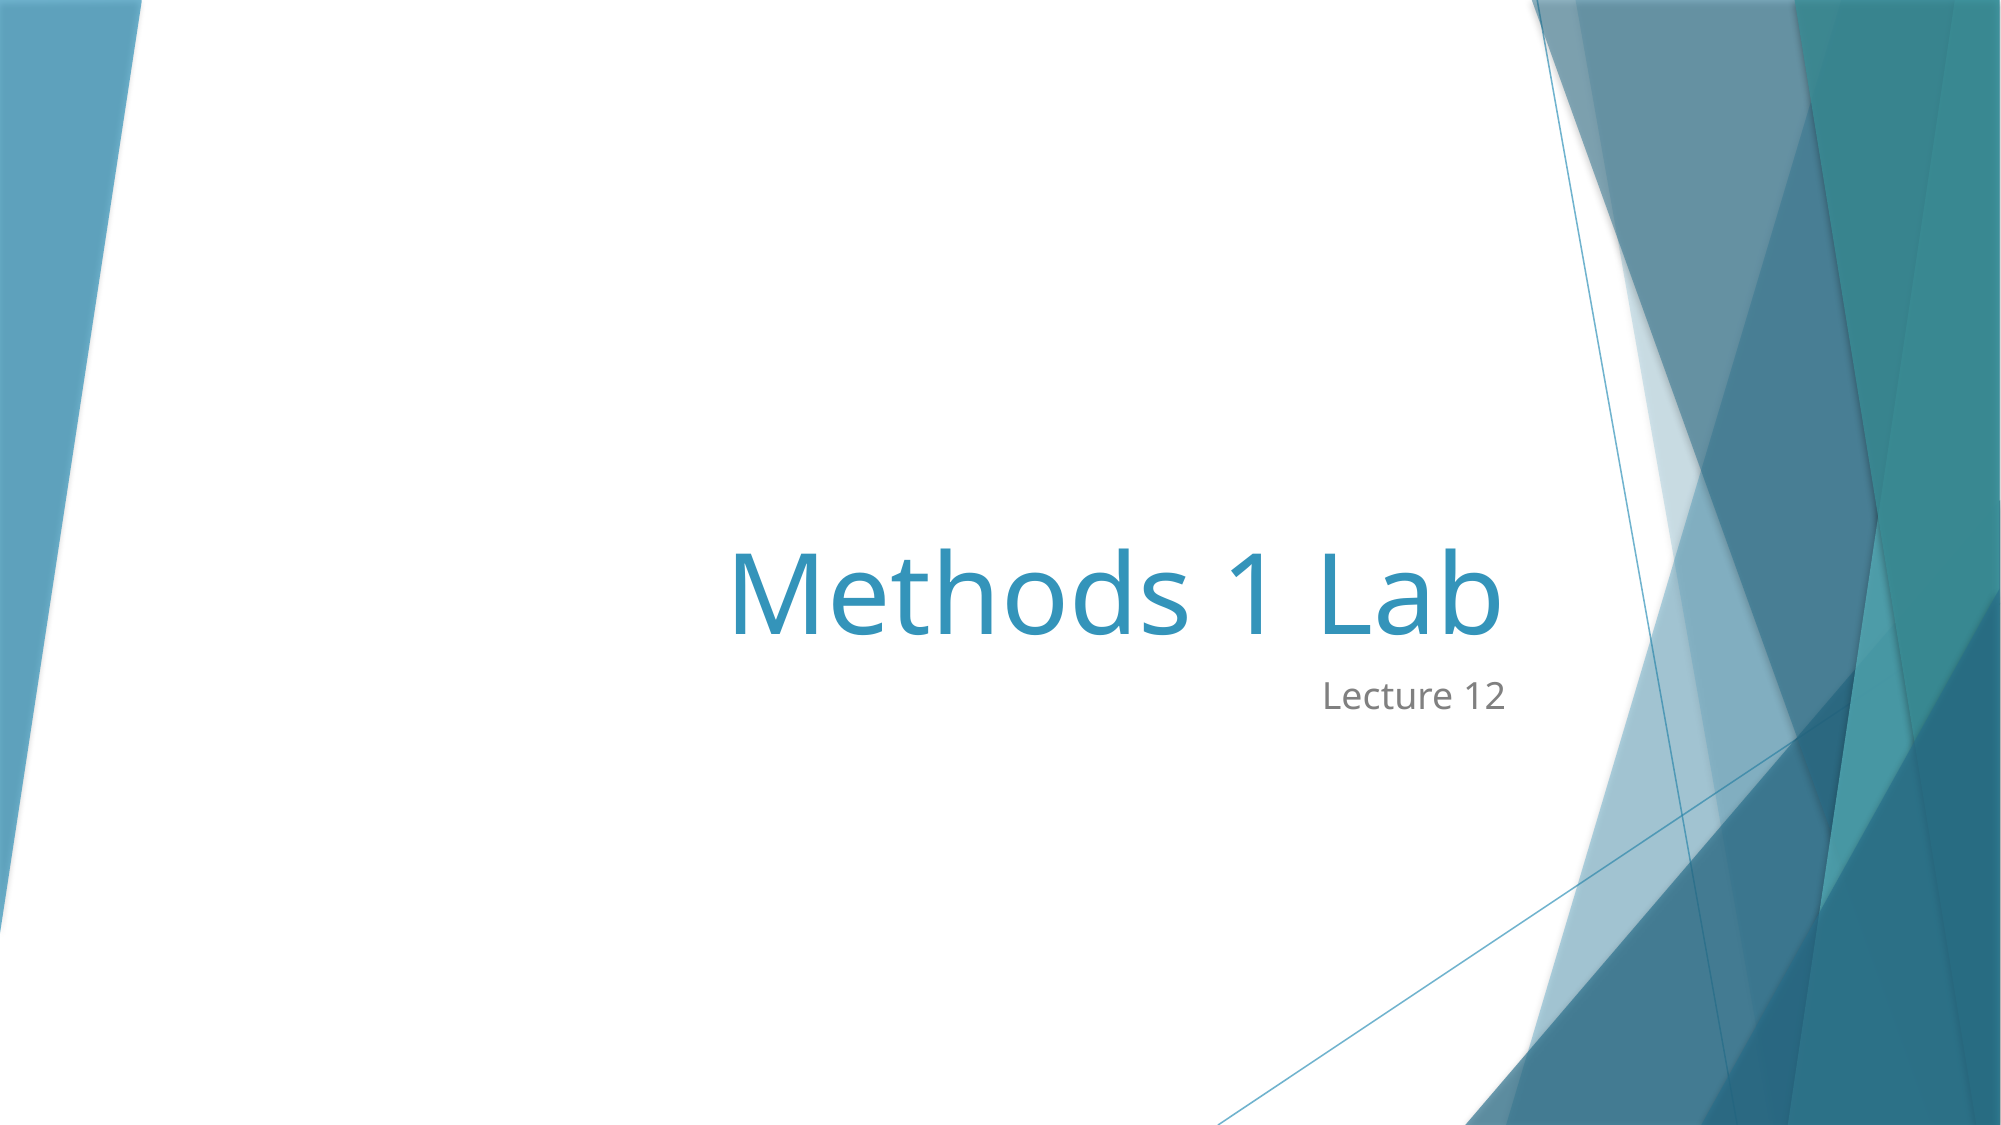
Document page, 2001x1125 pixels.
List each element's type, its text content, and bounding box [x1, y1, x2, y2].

title Methods 1 Lab [247, 394, 1522, 664]
subtitle Lecture 12 [247, 664, 1522, 845]
